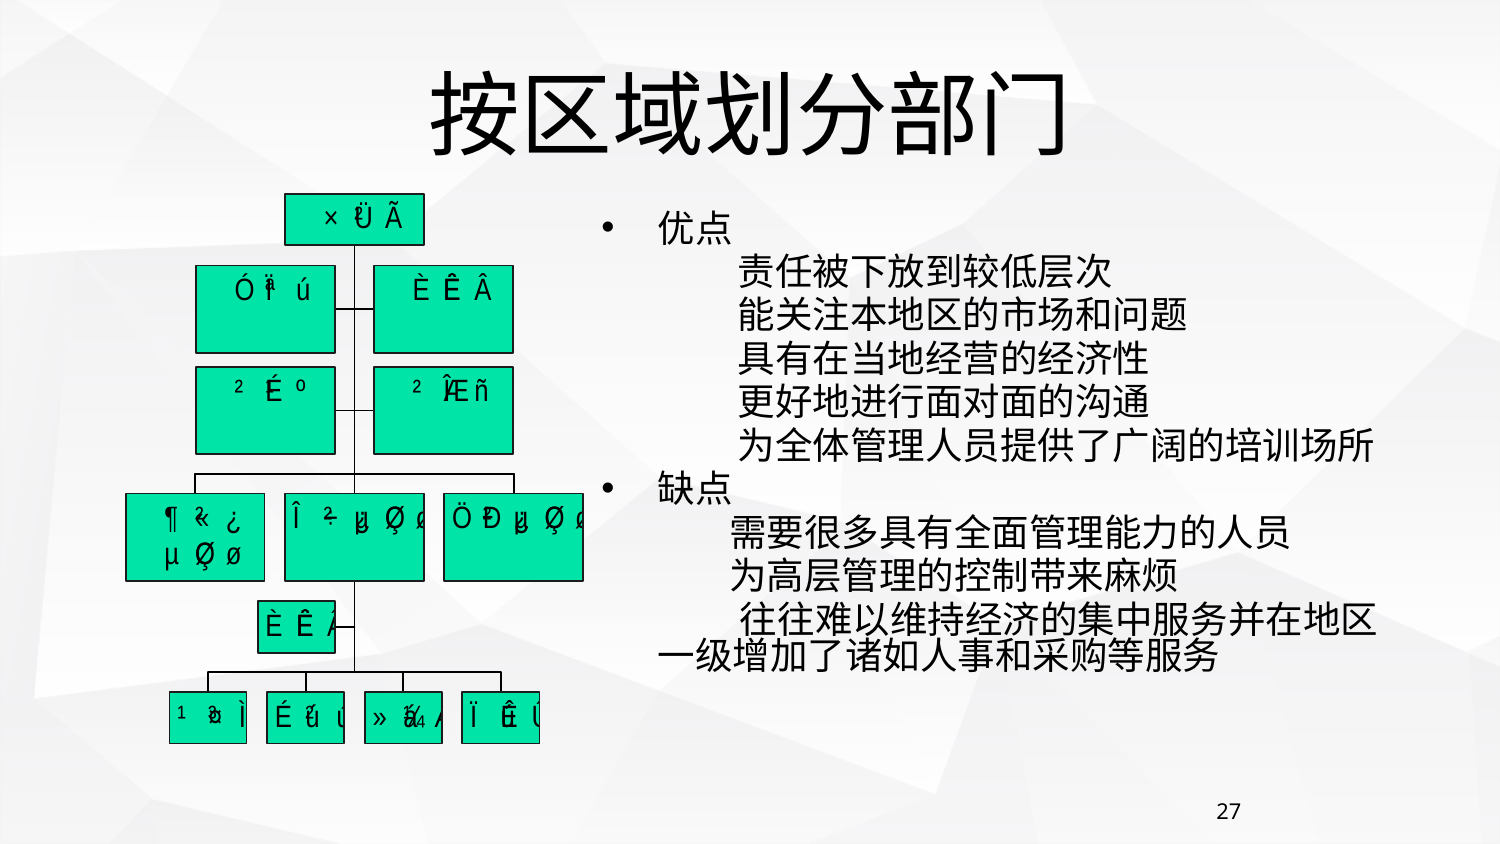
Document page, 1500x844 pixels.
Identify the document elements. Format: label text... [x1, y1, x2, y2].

text_box [1021, 778, 1257, 835]
picture [0, 0, 1500, 844]
title 按区域划分部门 [74, 33, 1426, 175]
text_box 优点 责任被下放到较低层次 能关注本地区的市场和问题 具有在当地经营的经济性 更好地进行面对面的沟通 为全体管理人员提供了广阔的培训场所 缺点 需要很多具有全面管理能力的人员 为高层管理的控制带来麻烦 往往难以维持经济的集中服务并在地区一级增加了诸如人事和采购等服务 [586, 205, 1394, 763]
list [122, 190, 587, 748]
